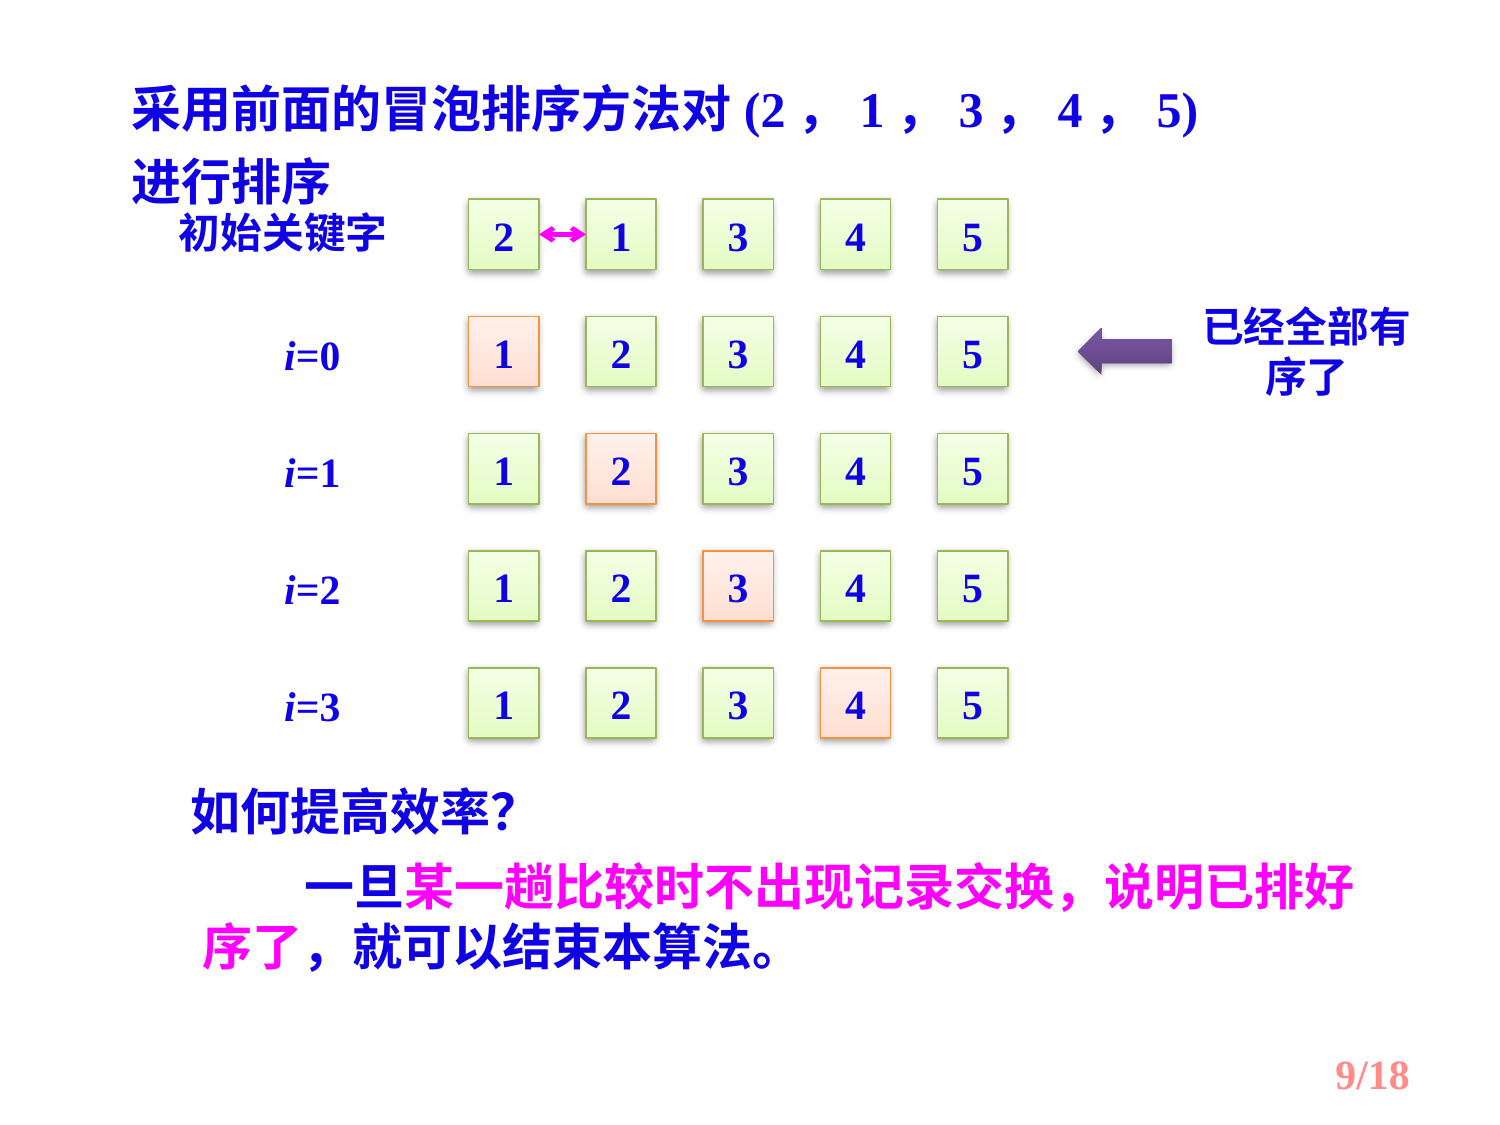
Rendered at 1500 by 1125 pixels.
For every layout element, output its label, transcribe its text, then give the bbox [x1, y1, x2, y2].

text_box 3 [702, 198, 774, 270]
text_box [269, 433, 1008, 505]
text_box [269, 316, 1008, 387]
text_box 采用前面的冒泡排序方法对(2，1，3，4，5) 进行排序 [117, 58, 1254, 218]
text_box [269, 550, 1008, 622]
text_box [1077, 292, 1430, 410]
text_box 一旦某一趟比较时不出现记录交换，说明已排好序了，就可以结束本算法。 [187, 847, 1395, 983]
text_box 1 [585, 198, 657, 270]
text_box 4 [820, 198, 891, 270]
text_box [269, 667, 1008, 739]
text_box 2 [468, 198, 540, 270]
text_box 如何提高效率？ [175, 773, 645, 849]
slide_number /18 [1074, 1042, 1425, 1103]
text_box 5 [937, 198, 1009, 270]
text_box 初始关键字 [163, 199, 422, 264]
